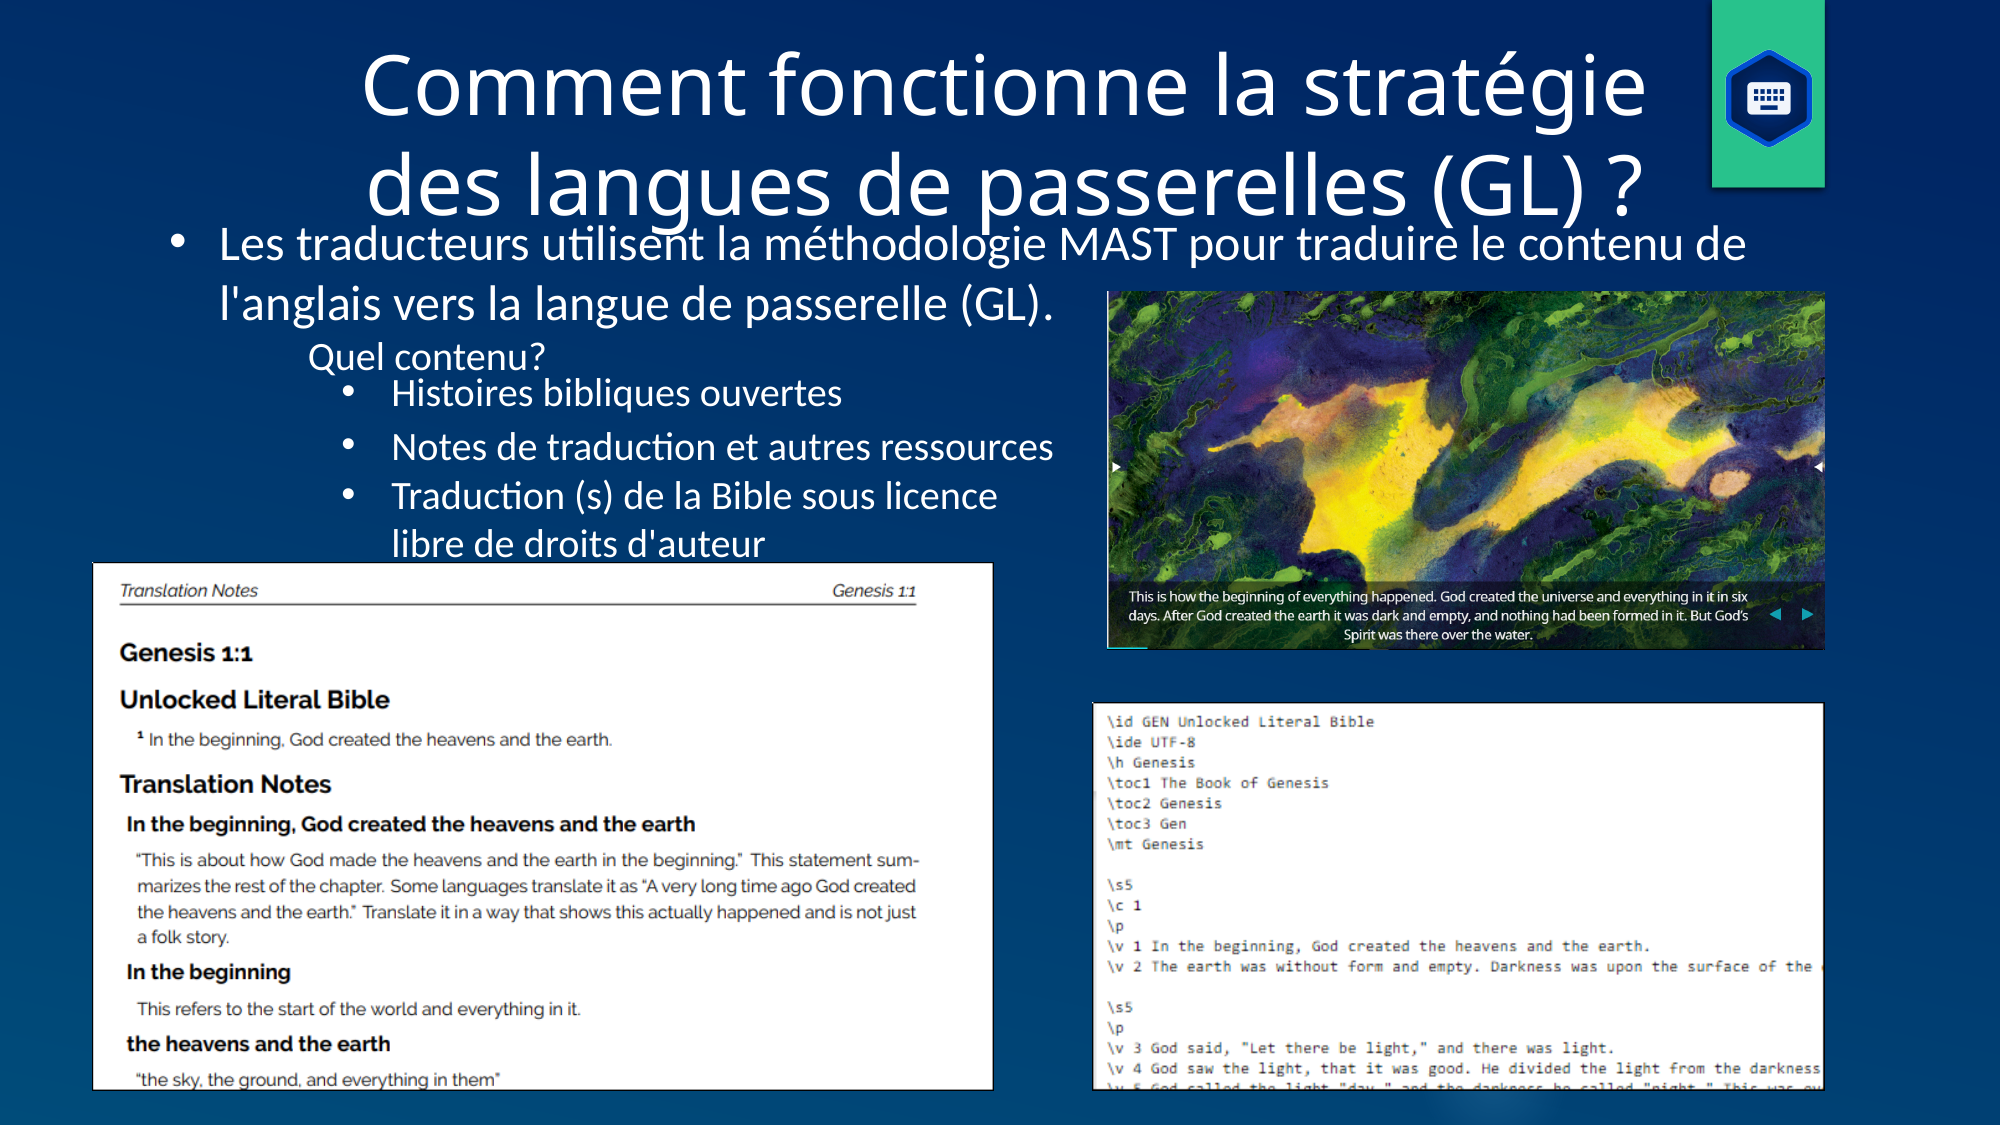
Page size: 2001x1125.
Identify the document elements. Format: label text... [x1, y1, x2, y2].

text_box Quel contenu? [292, 338, 755, 387]
text_box Traduction (s) de la Bible sous licence libre de droits d'auteur [245, 462, 1074, 574]
picture [92, 562, 994, 1091]
text_box Les traducteurs utilisent la méthodologie MAST pour traduire le contenu de l'anglais vers la langue de passerelle (GL). [154, 203, 1846, 338]
picture [1091, 702, 1826, 1125]
text_box Comment fonctionne la stratégie des langues de passerelles (GL) ? [276, 24, 1734, 148]
text_box Histoires bibliques ouvertes [245, 359, 1101, 412]
picture [1734, 47, 1819, 148]
picture [1106, 291, 1826, 650]
text_box Notes de traduction et autres ressources [245, 412, 1101, 476]
